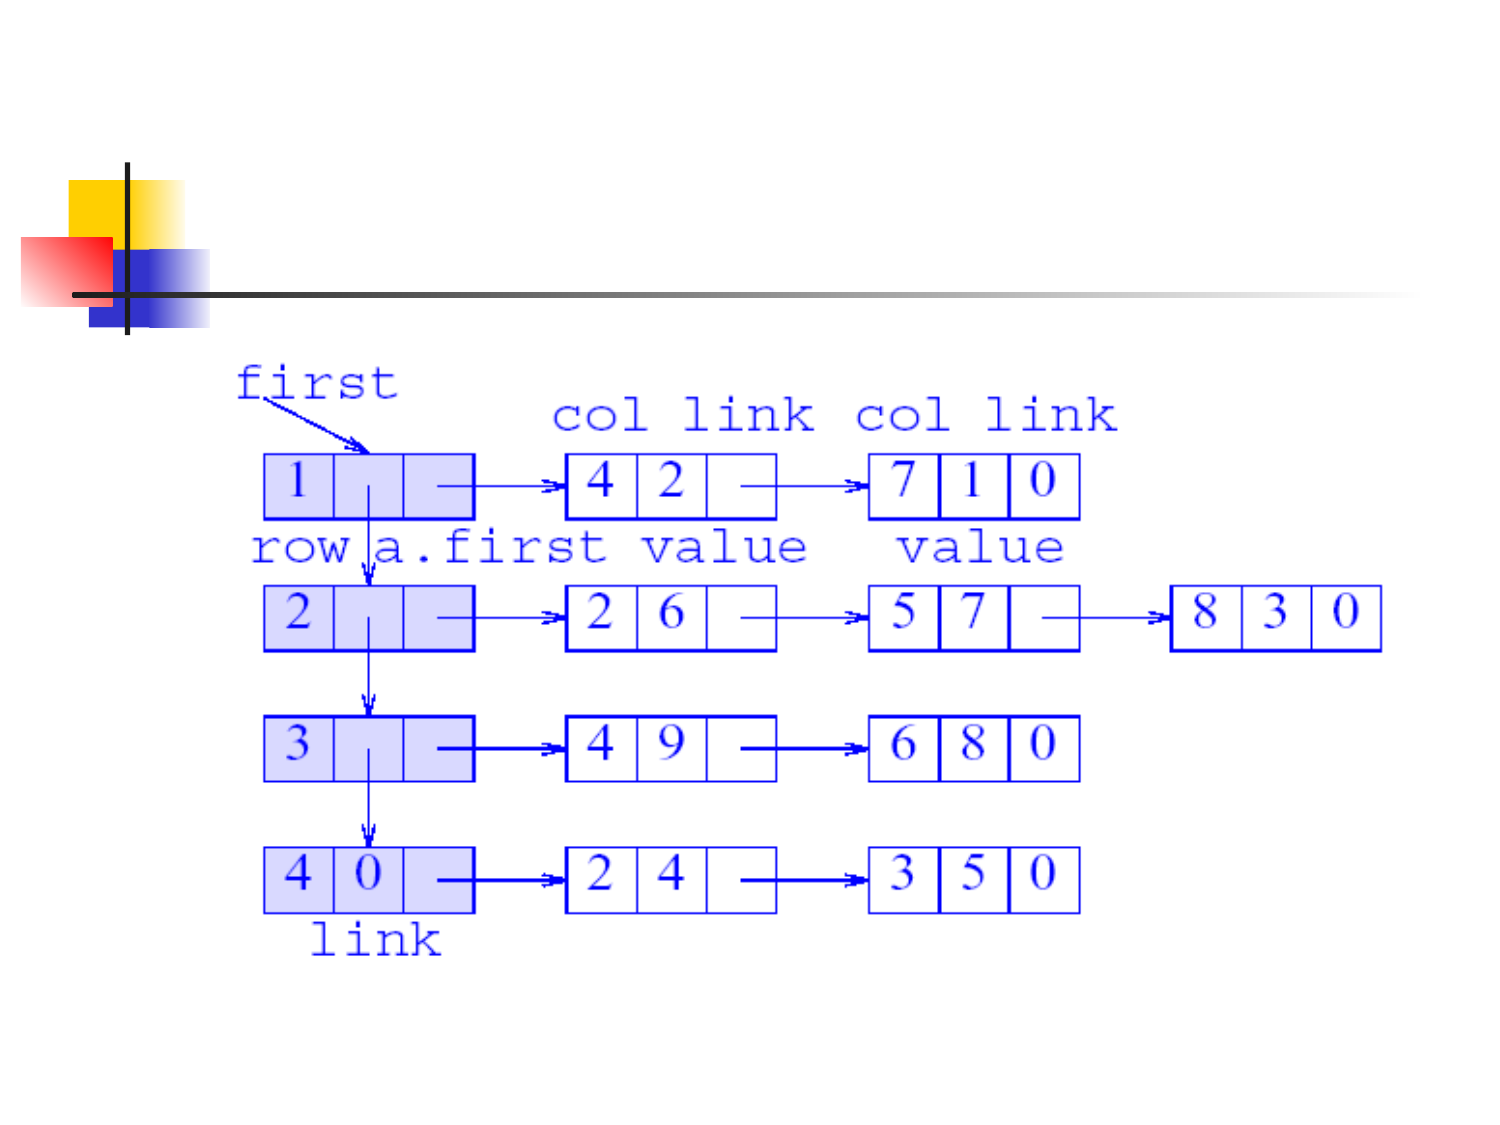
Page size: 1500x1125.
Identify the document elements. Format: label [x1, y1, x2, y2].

list [199, 337, 1426, 988]
